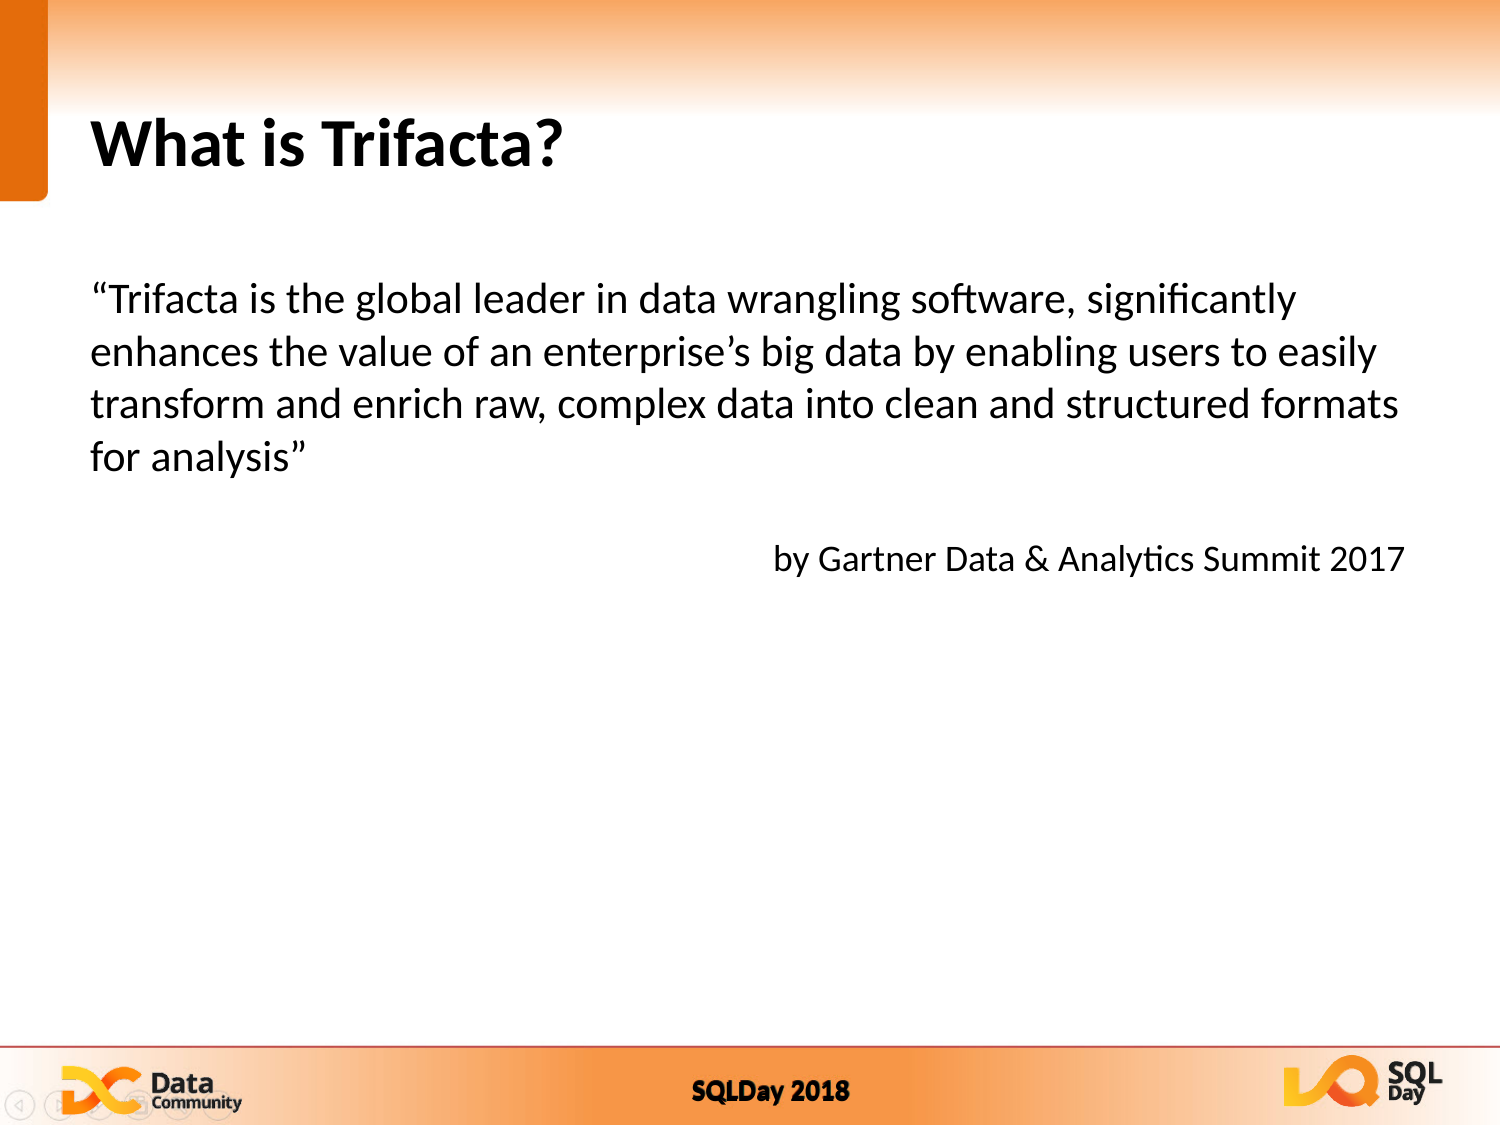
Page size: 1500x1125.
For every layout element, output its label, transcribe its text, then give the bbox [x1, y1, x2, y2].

picture [0, 0, 1500, 1125]
title What is Trifacta? [75, 45, 1425, 233]
list “Trifacta is the global leader in data wrangling software, significantly enhances the value of an enterprise’s big data by enabling users to easily transform and enrich raw, complex data into clean and structured formats for analysis” [75, 262, 1425, 1005]
text_box by Gartner Data & Analytics Summit 2017 [758, 527, 1422, 587]
